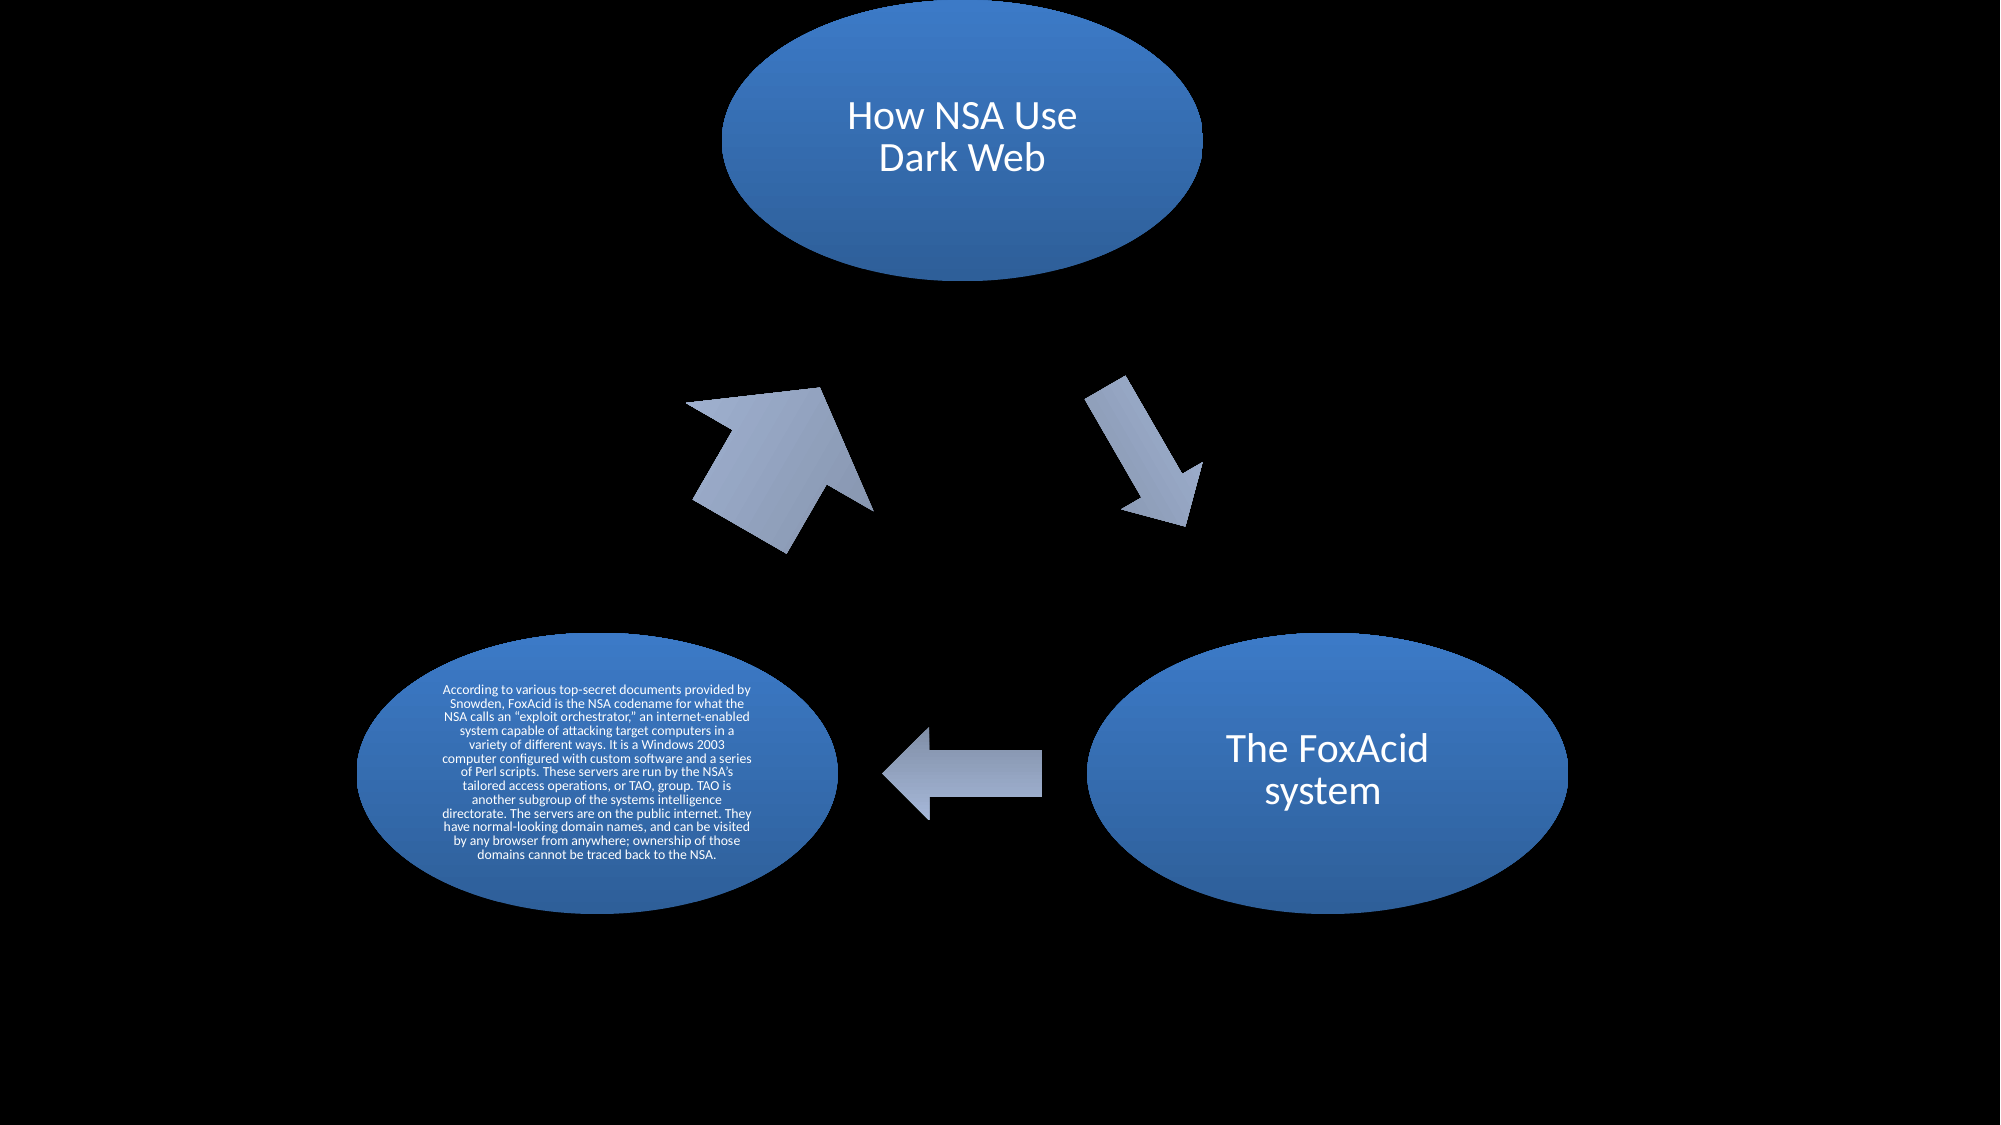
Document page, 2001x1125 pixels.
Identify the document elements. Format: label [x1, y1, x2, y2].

text_box [0, 0, 1926, 1125]
